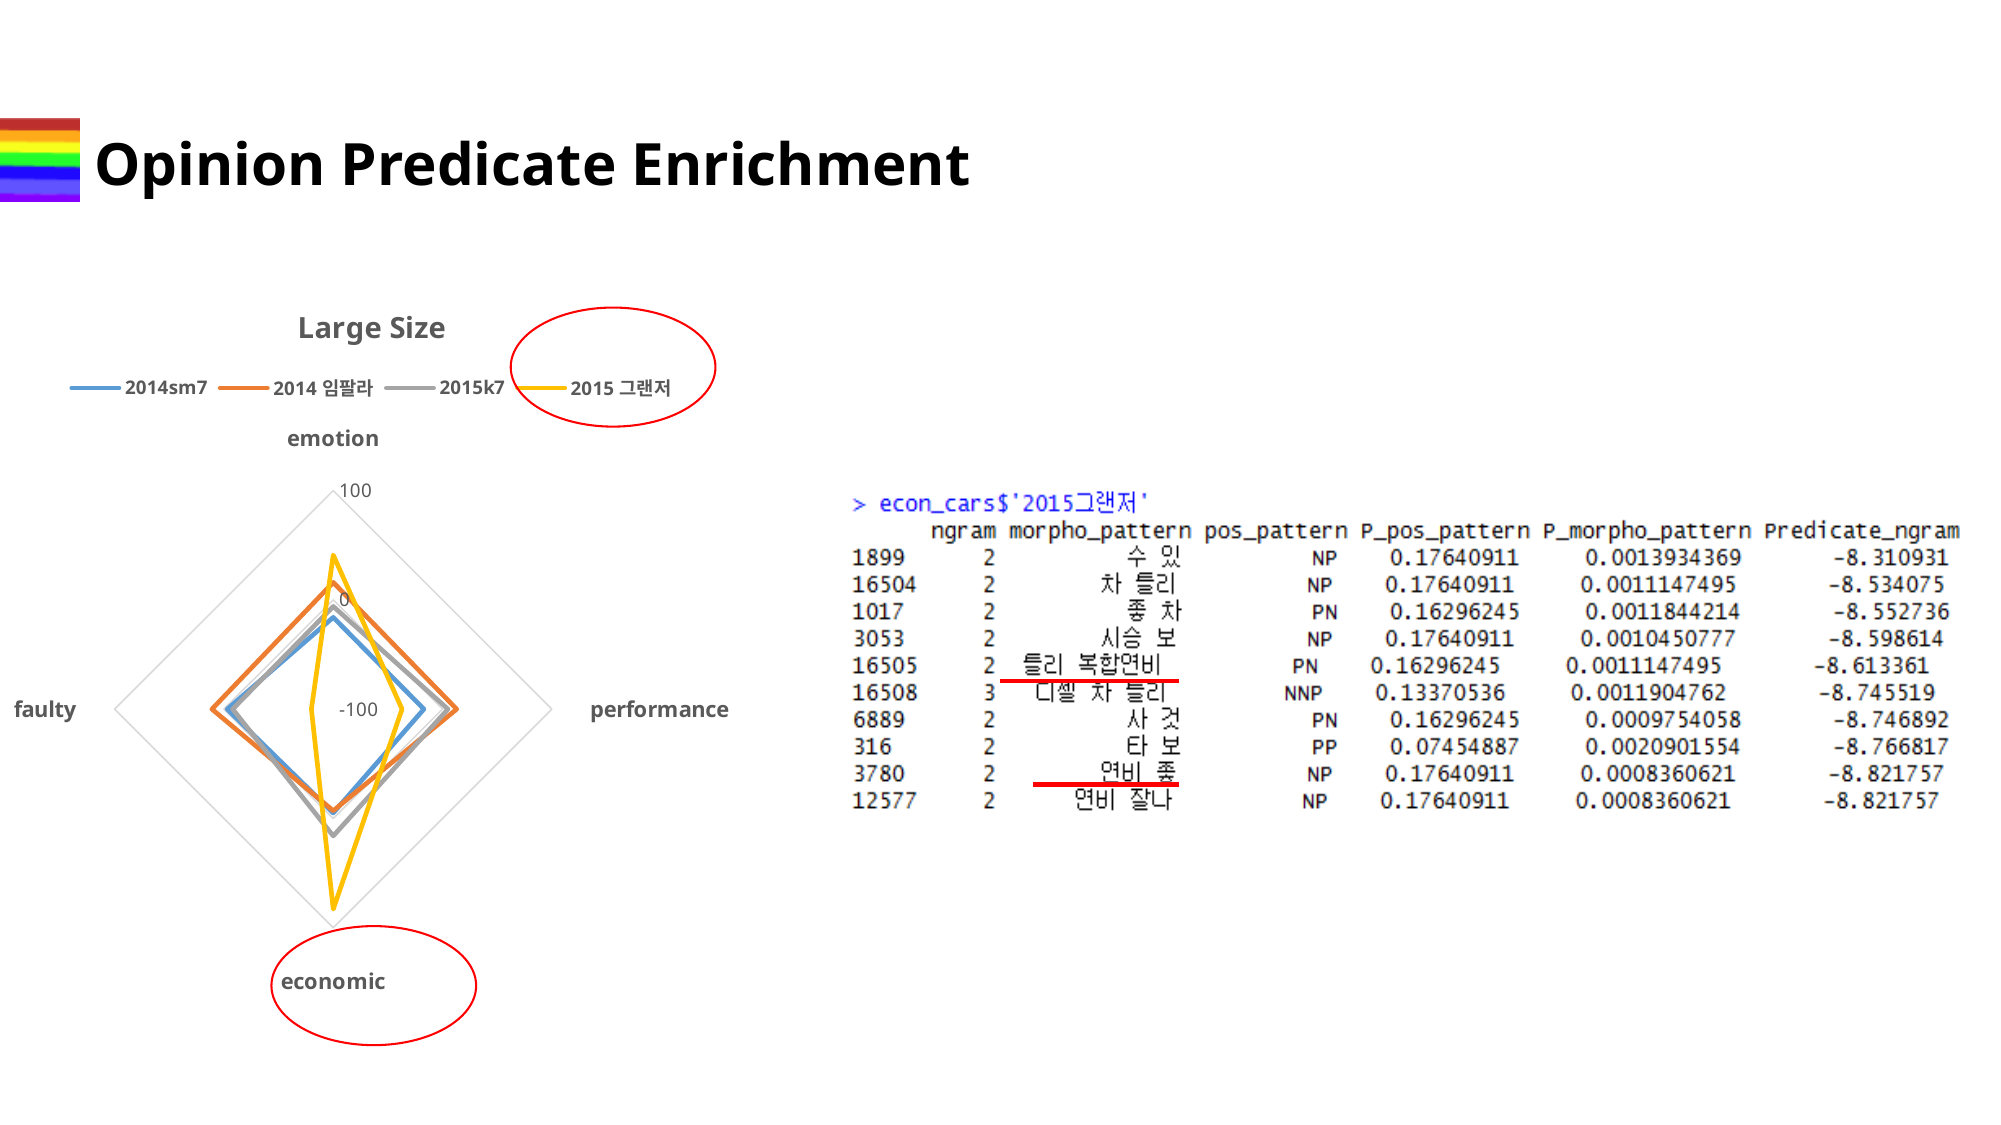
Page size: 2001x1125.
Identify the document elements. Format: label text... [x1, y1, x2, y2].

title Opinion Predicate Enrichment [79, 57, 1805, 275]
text_box [279, 1011, 468, 1047]
picture [845, 490, 1986, 816]
chart [0, 276, 834, 1011]
picture [0, 118, 79, 202]
